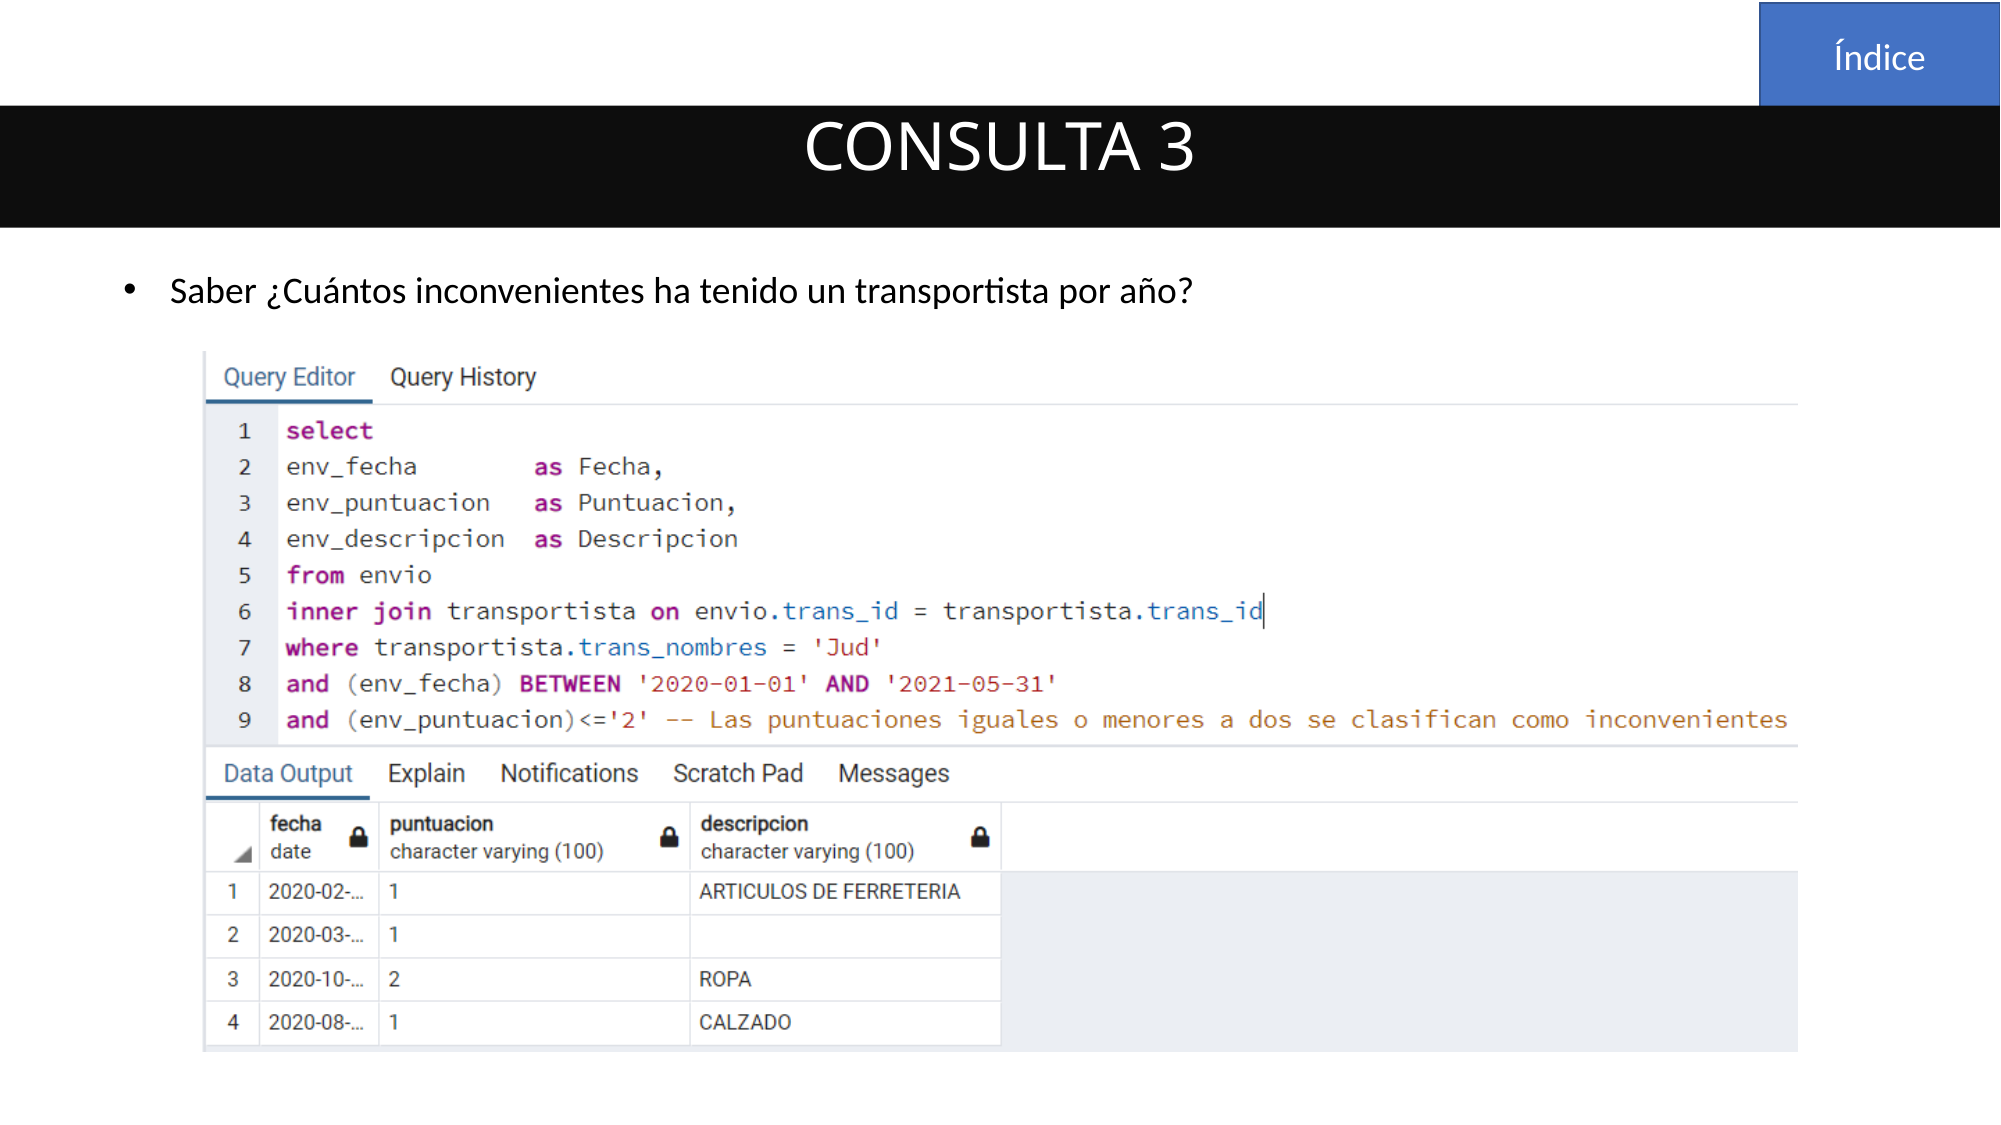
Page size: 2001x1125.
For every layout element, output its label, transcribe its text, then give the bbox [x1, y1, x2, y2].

text_box Saber ¿Cuántos inconvenientes ha tenido un transportista por año? [108, 259, 1733, 319]
picture [202, 351, 1798, 1052]
text_box CONSULTA 3 [0, 105, 2000, 228]
text_box Índice [1759, 2, 2000, 105]
